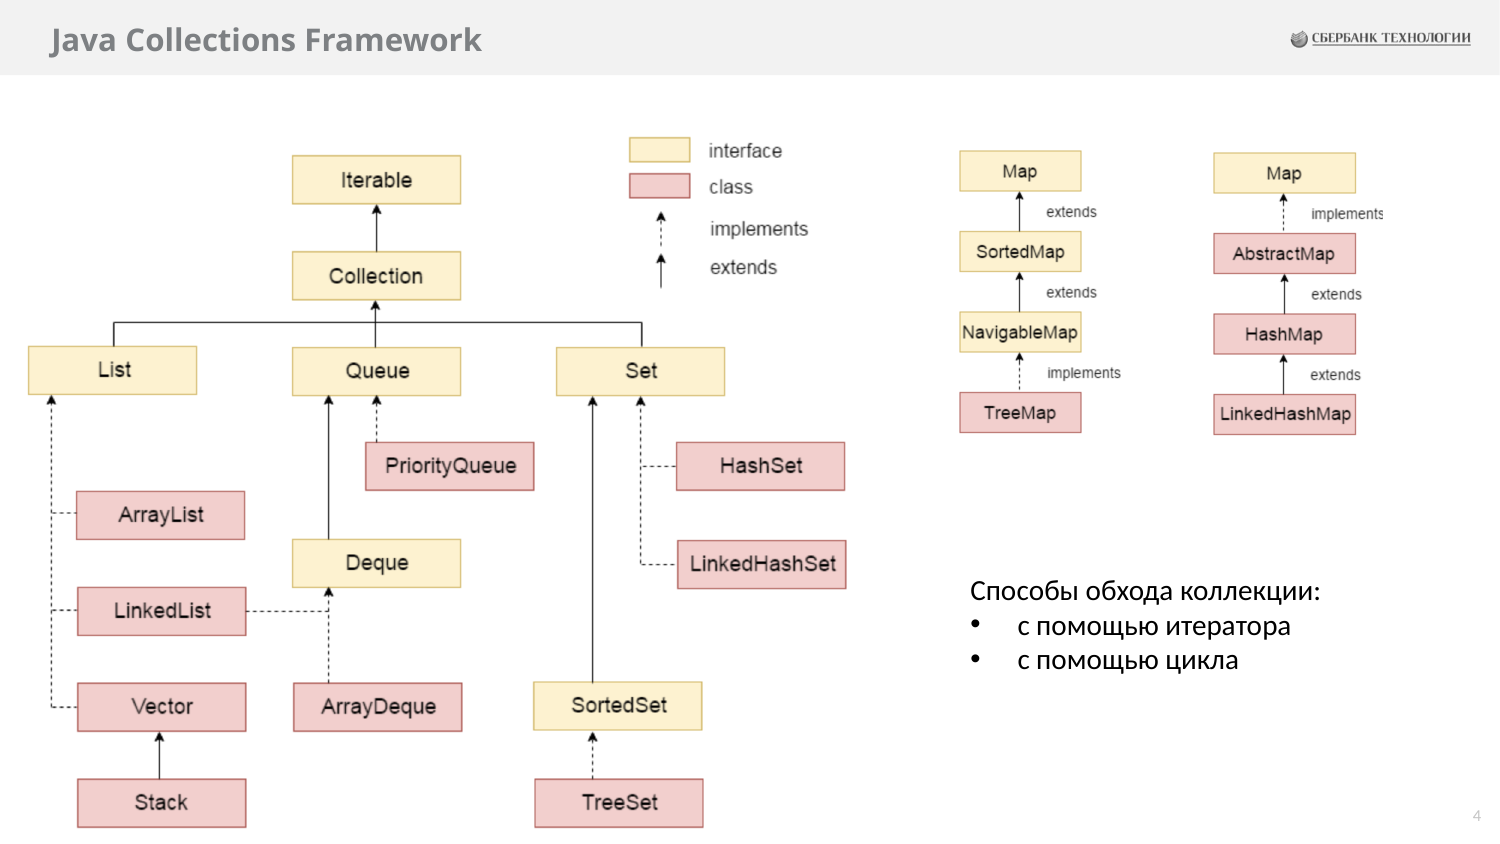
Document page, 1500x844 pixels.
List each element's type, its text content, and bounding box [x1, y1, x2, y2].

picture [17, 130, 870, 837]
title Java Collections Framework [39, 14, 1256, 64]
slide_number 4 [1142, 791, 1493, 837]
list [874, 138, 1478, 754]
picture [950, 130, 1126, 452]
picture [1205, 138, 1383, 452]
text_box Способы обхода коллекции: с помощью итератора с помощью цикла [955, 563, 1337, 684]
